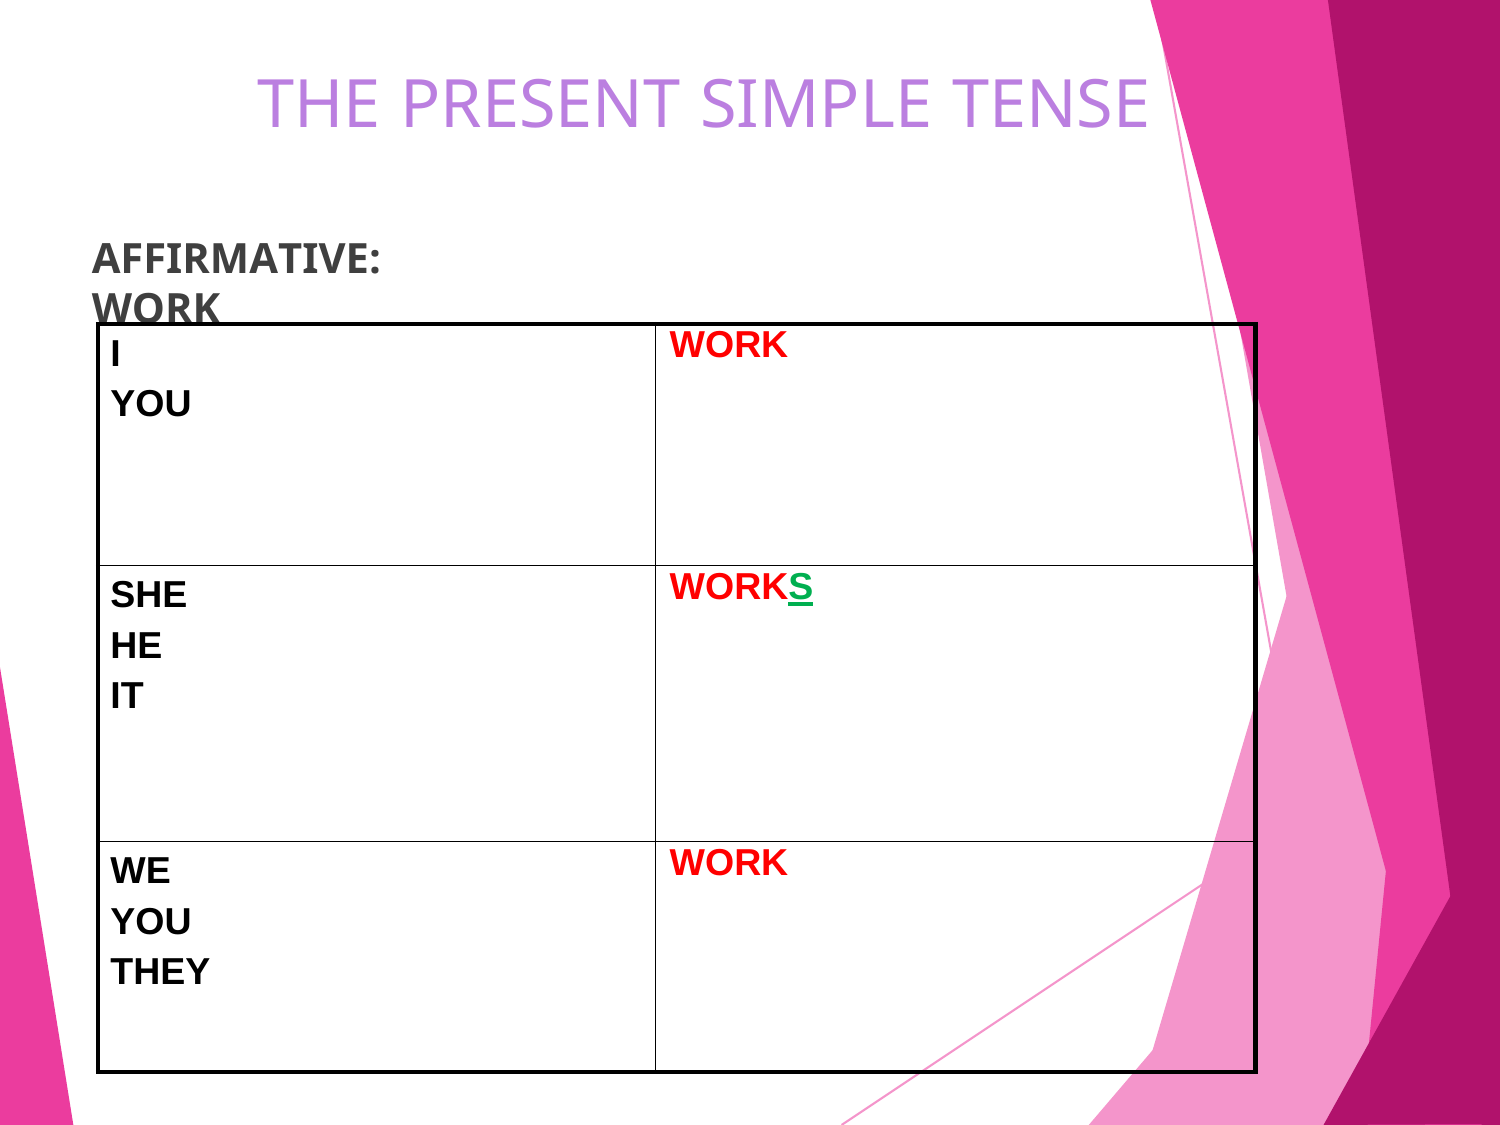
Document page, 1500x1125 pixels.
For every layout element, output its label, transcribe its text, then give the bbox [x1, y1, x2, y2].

text_box [0, 667, 74, 1125]
text_box AFFIRMATIVE: WORK [89, 232, 492, 333]
table_cell WORK [656, 842, 1253, 1070]
table_header WORK [656, 326, 1253, 565]
table_cell SHE HE IT [100, 566, 655, 841]
table_cell WORKS [656, 566, 1253, 841]
table_cell WE YOU THEY [100, 842, 655, 1070]
text_box THE PRESENT SIMPLE TENSE [255, 60, 1246, 141]
table_header I YOU [100, 326, 655, 565]
